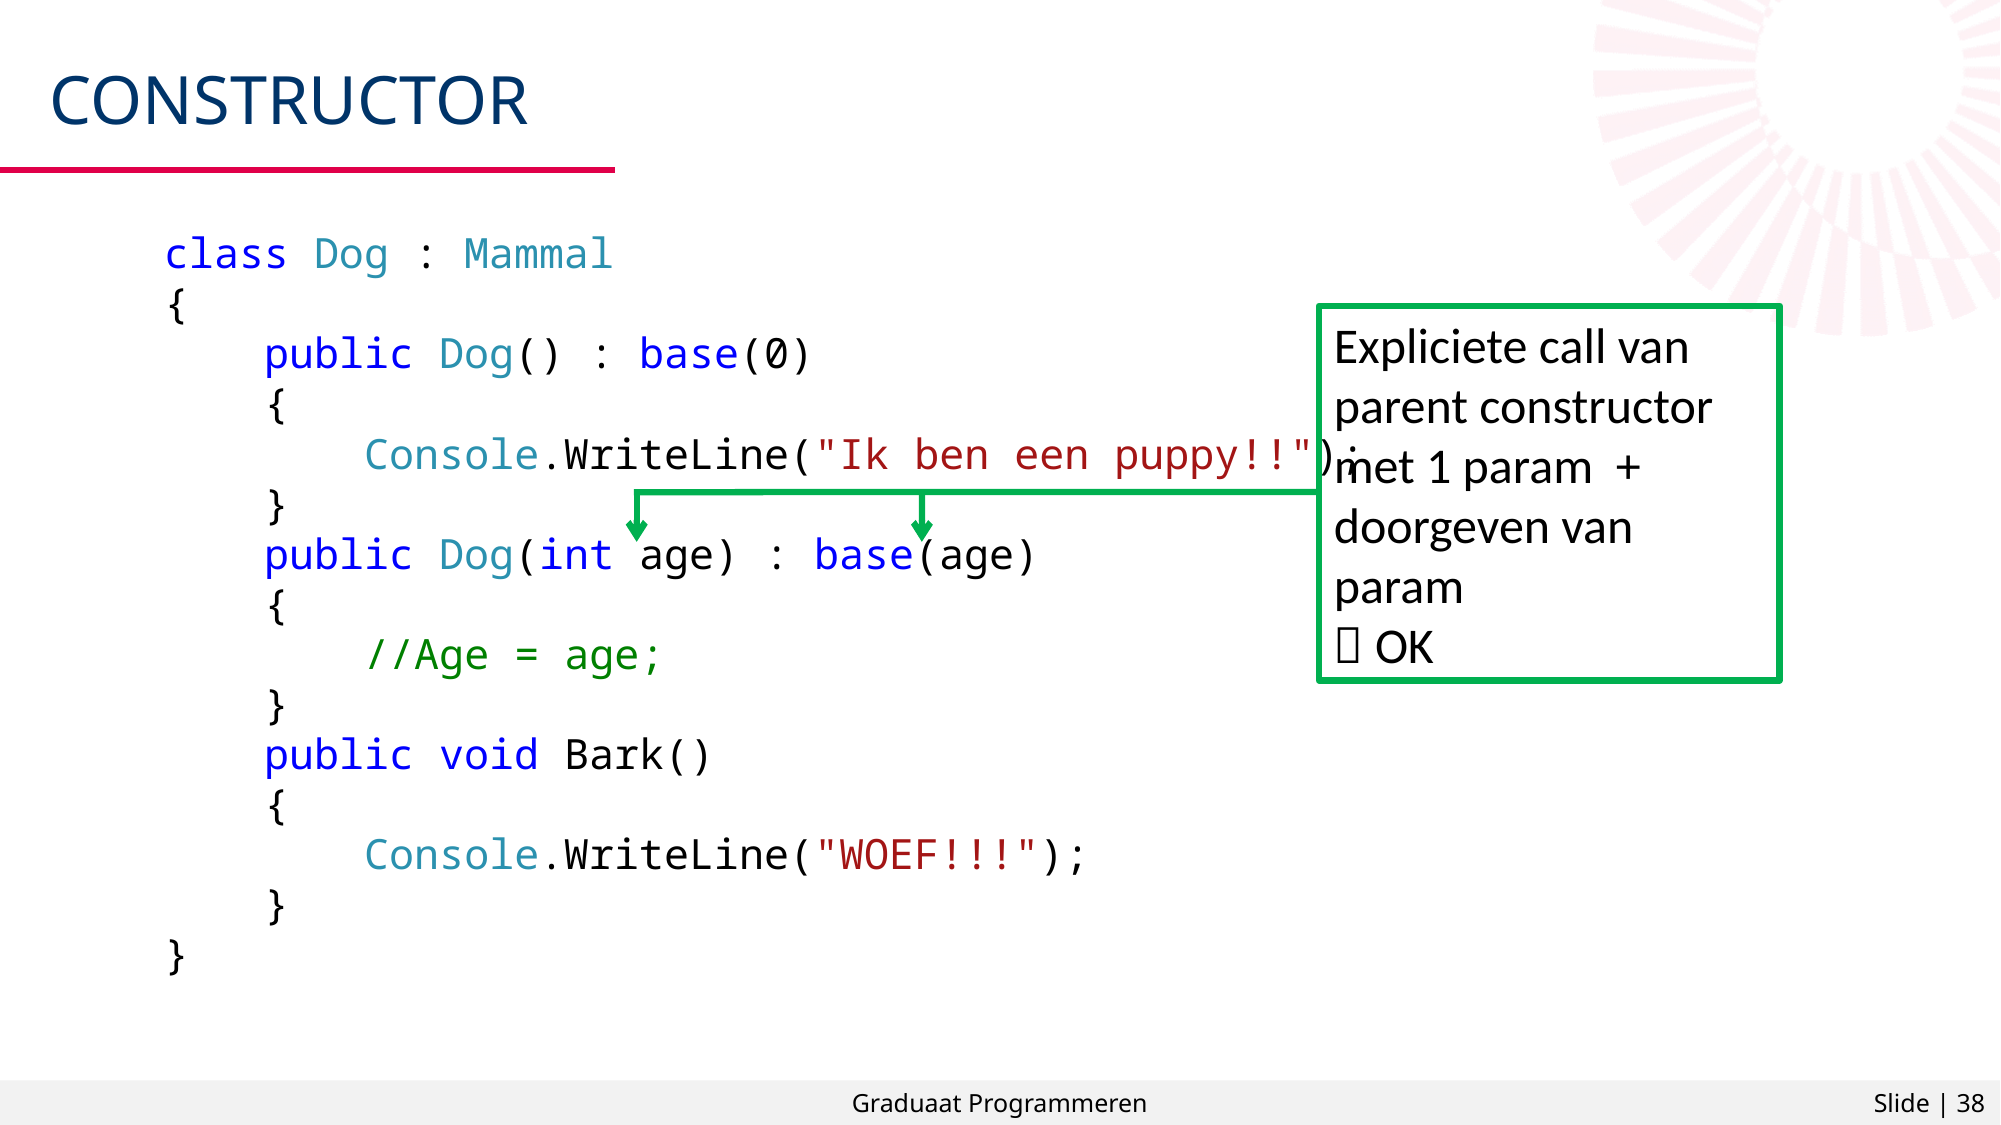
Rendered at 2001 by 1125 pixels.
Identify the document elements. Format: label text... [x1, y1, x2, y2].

title Constructor [34, 59, 1863, 171]
text_box class Dog : Mammal { public Dog() : base(0) { Console.WriteLine("Ik ben een puppy!!"); } public Dog(int age) : base(age) { //Age = age; } public void Bark() { Console.WriteLine("WOEF!!!"); } } [149, 219, 1426, 985]
text_box Expliciete call van parent constructor met 1 param + doorgeven van param  OK [1318, 305, 1780, 681]
picture [1523, 0, 2000, 368]
